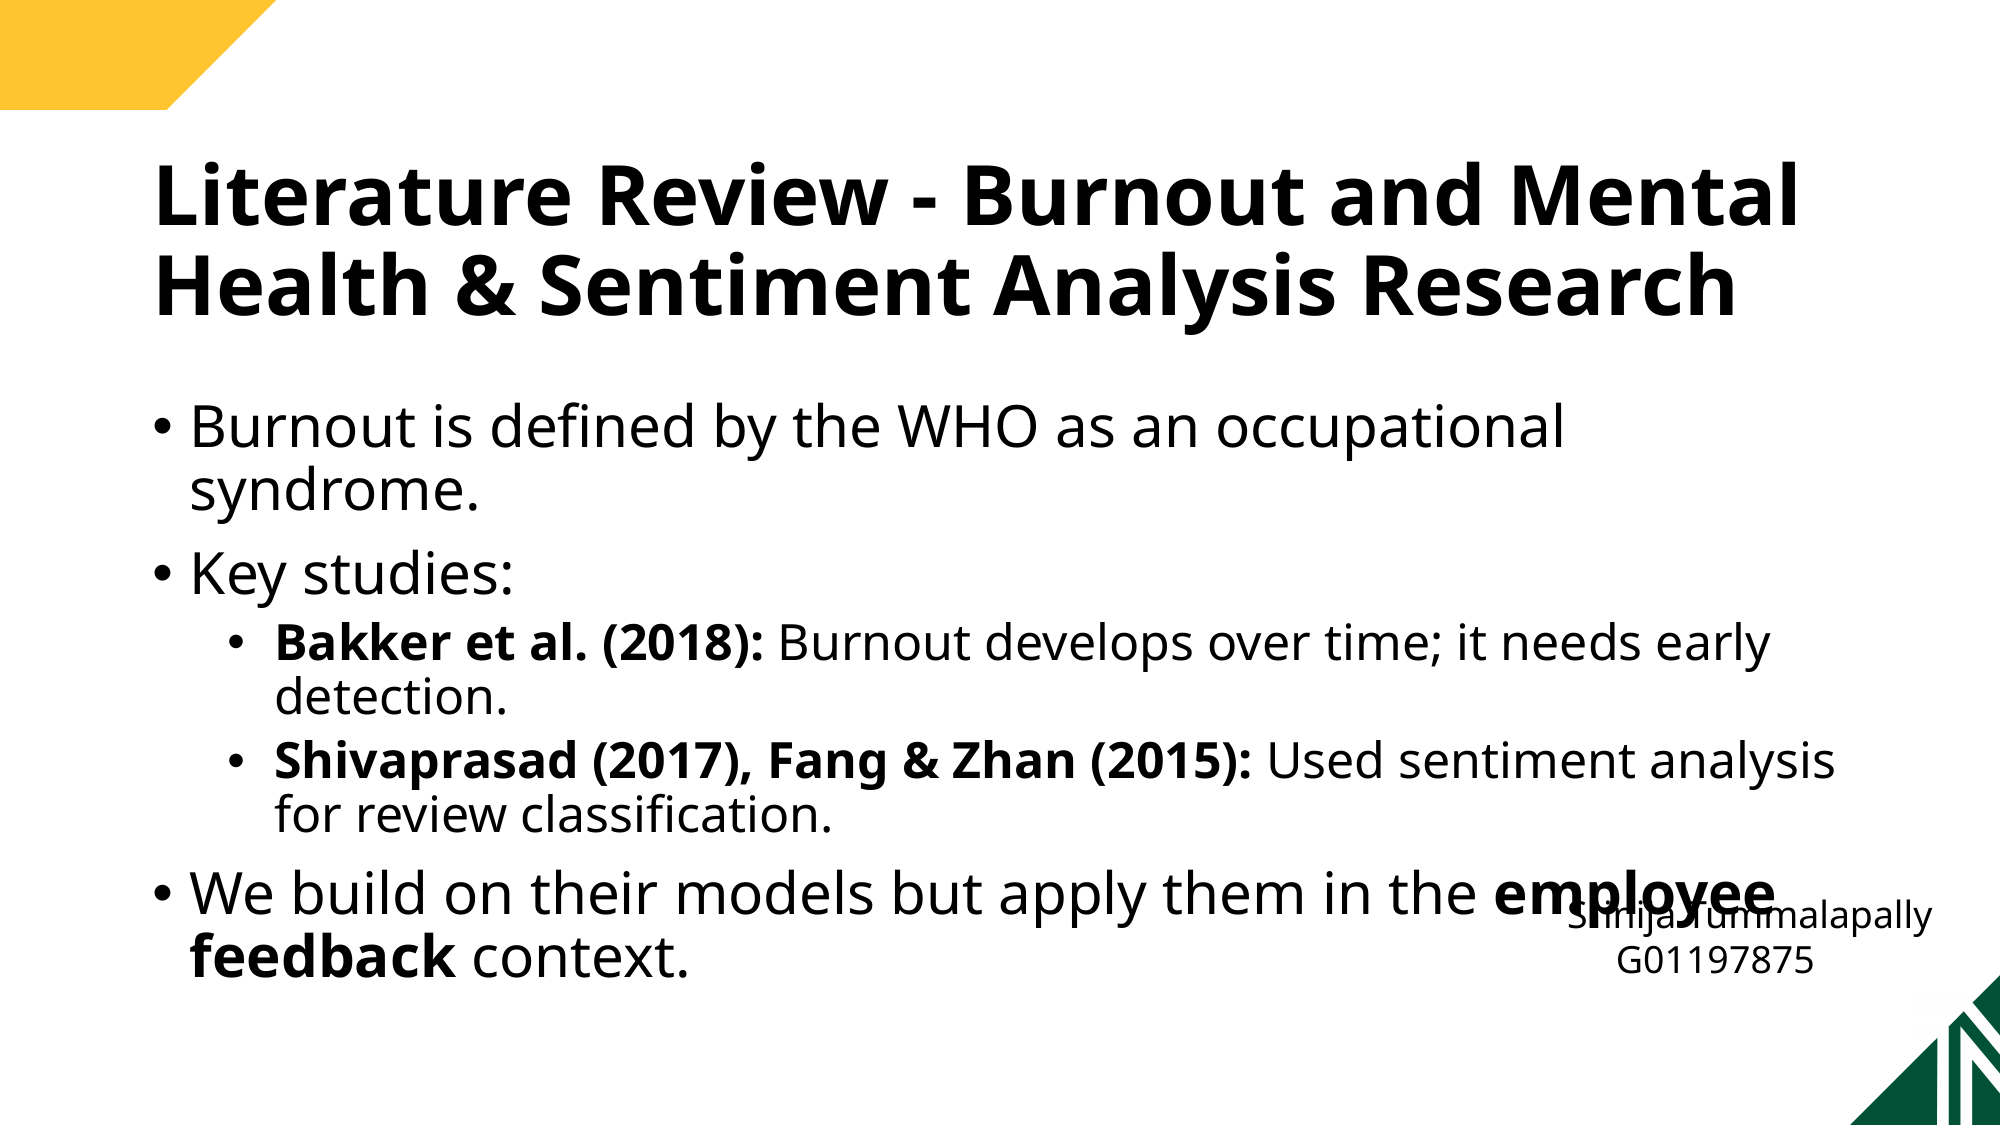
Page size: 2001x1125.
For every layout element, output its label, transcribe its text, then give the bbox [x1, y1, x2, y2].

picture [0, 0, 336, 163]
title Literature Review - Burnout and Mental Health & Sentiment Analysis Research [137, 135, 1863, 353]
list Burnout is defined by the WHO as an occupational syndrome. Key studies: Bakker et al. (2018): Burnout develops over time; it needs early detection. Shivaprasad (2017), Fang & Zhan (2015): Used sentiment analysis for review classification. We build on their models but apply them in the employee feedback context. [137, 389, 1863, 1104]
picture [1816, 931, 2000, 1125]
text_box Srinija Tummalapally G01197875 [1552, 883, 1948, 989]
